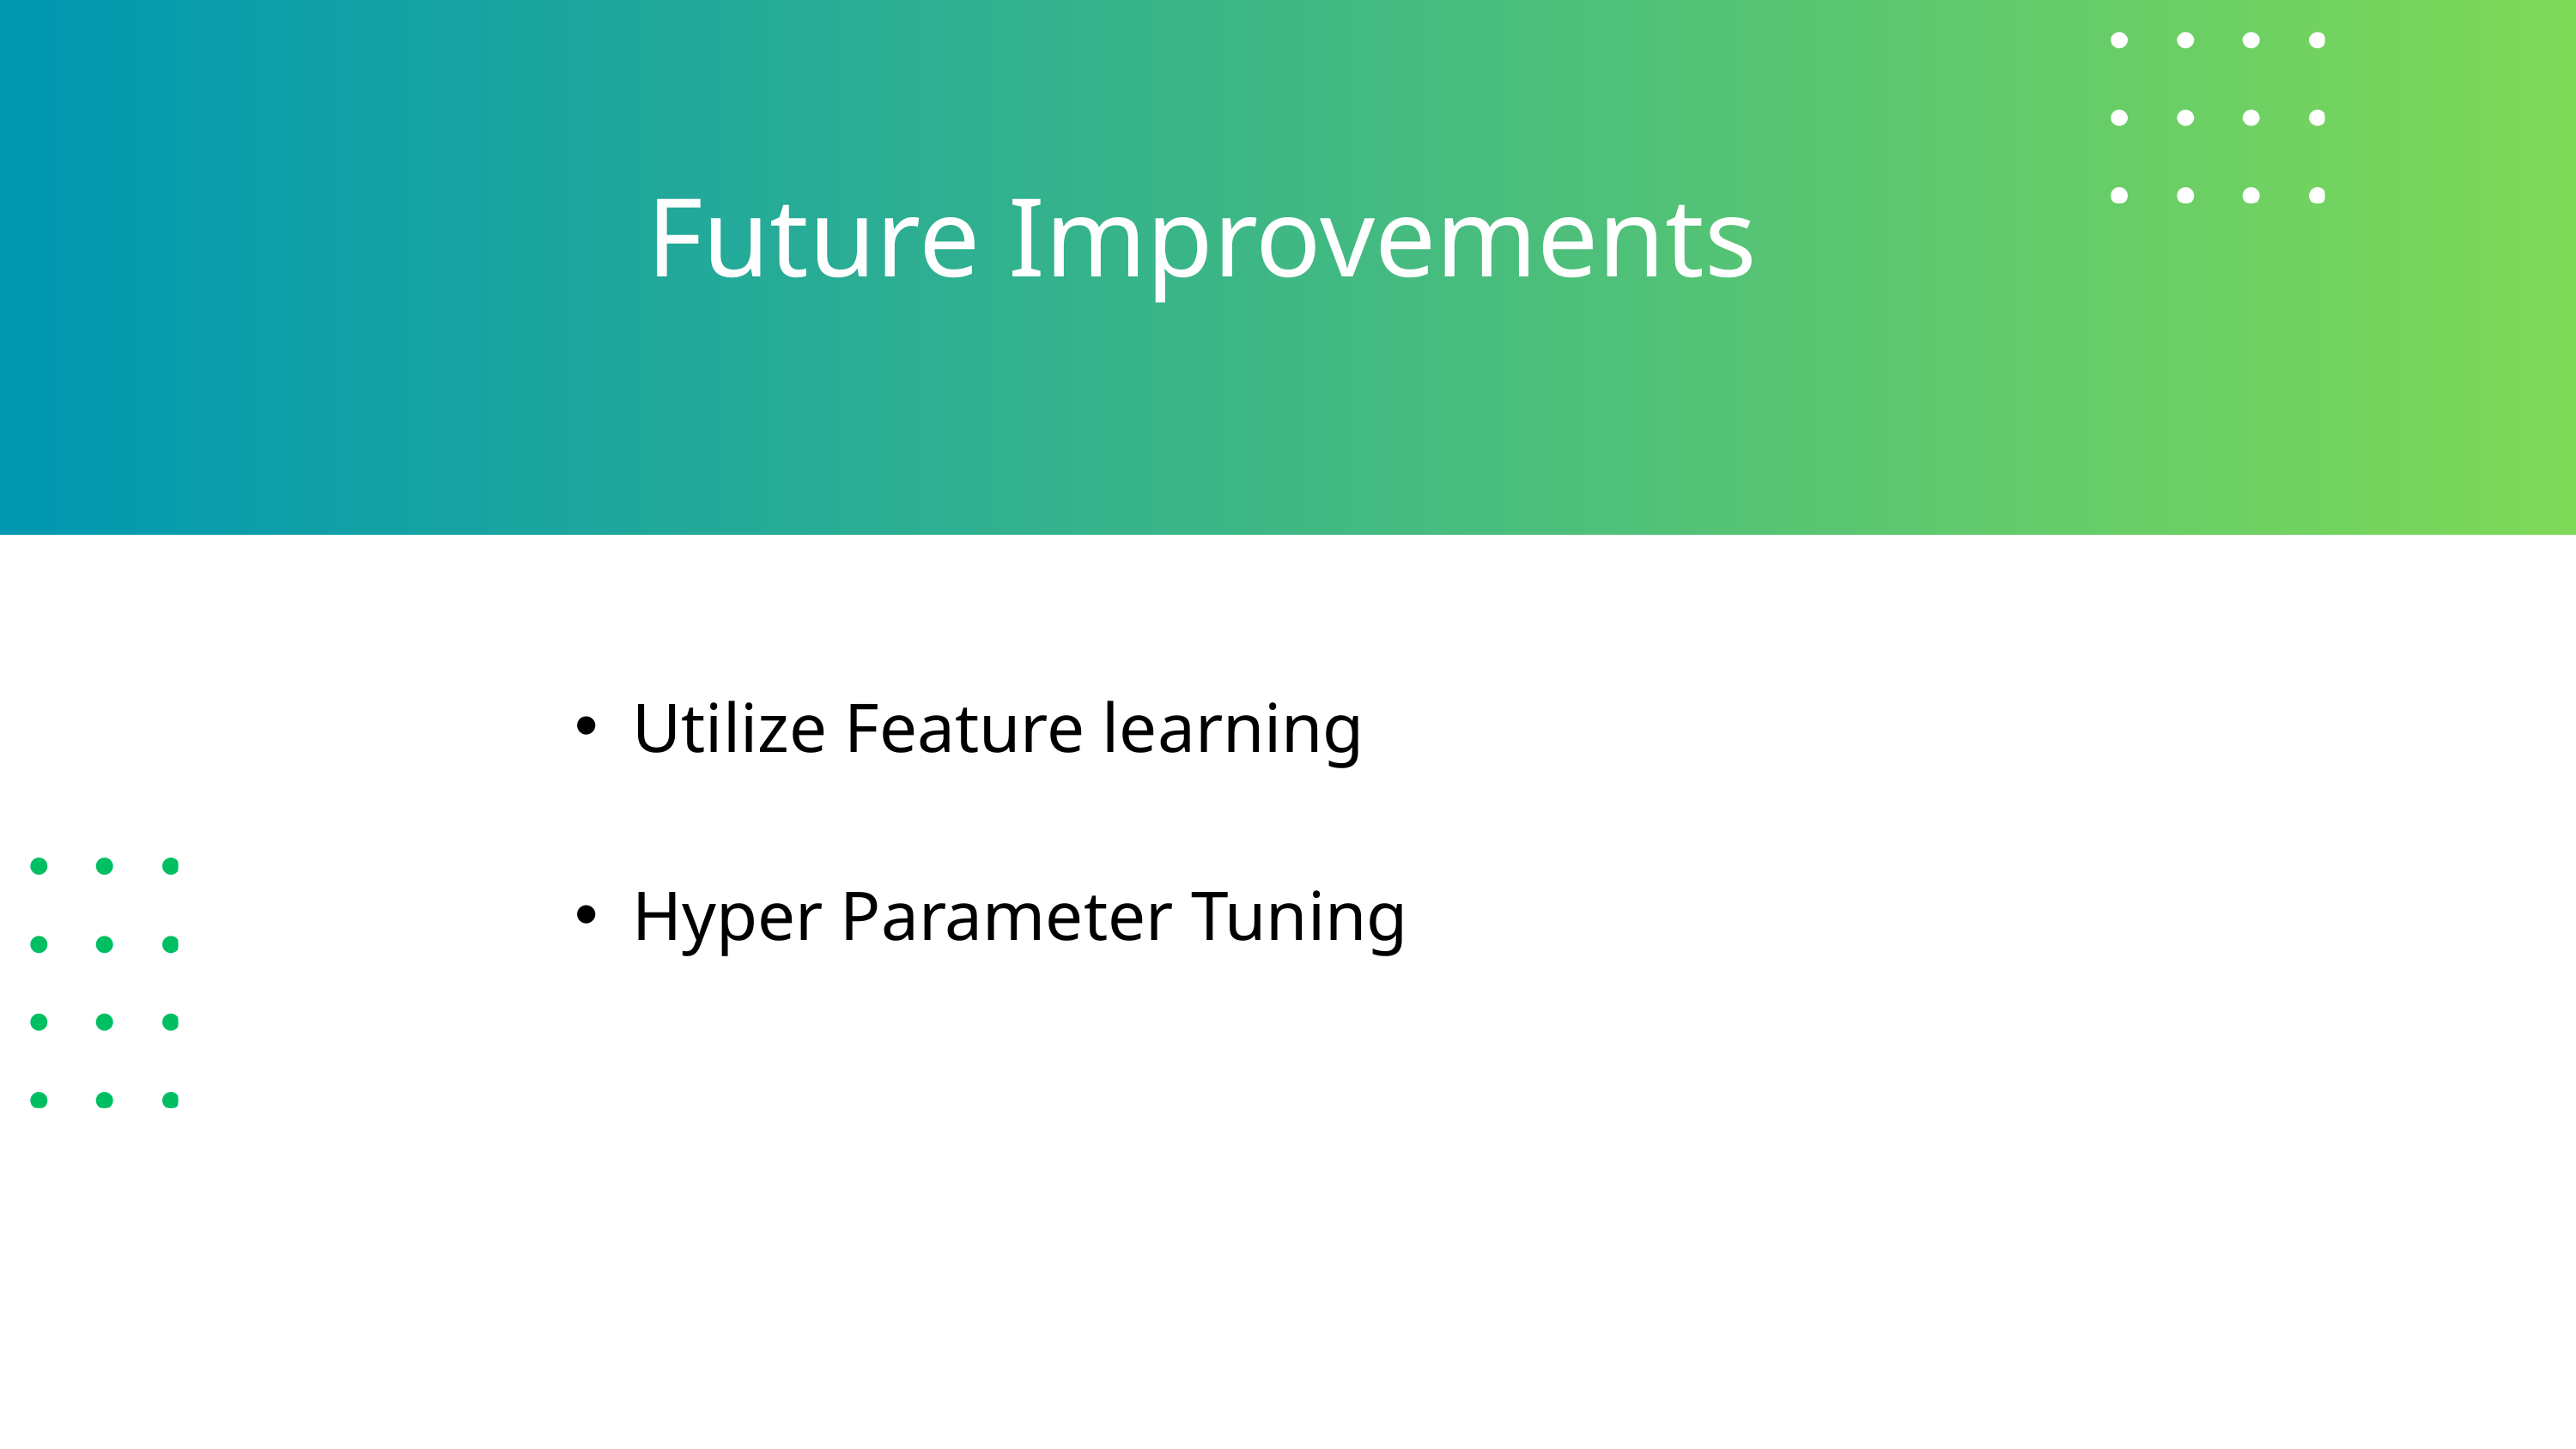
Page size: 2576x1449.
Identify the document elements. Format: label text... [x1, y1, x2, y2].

text_box Future Improvements [647, 203, 1929, 300]
text_box [2111, 0, 2325, 203]
text_box Utilize Feature learning Hyper Parameter Tuning [518, 671, 1907, 1143]
text_box [0, 0, 2576, 535]
text_box [0, 858, 179, 1108]
